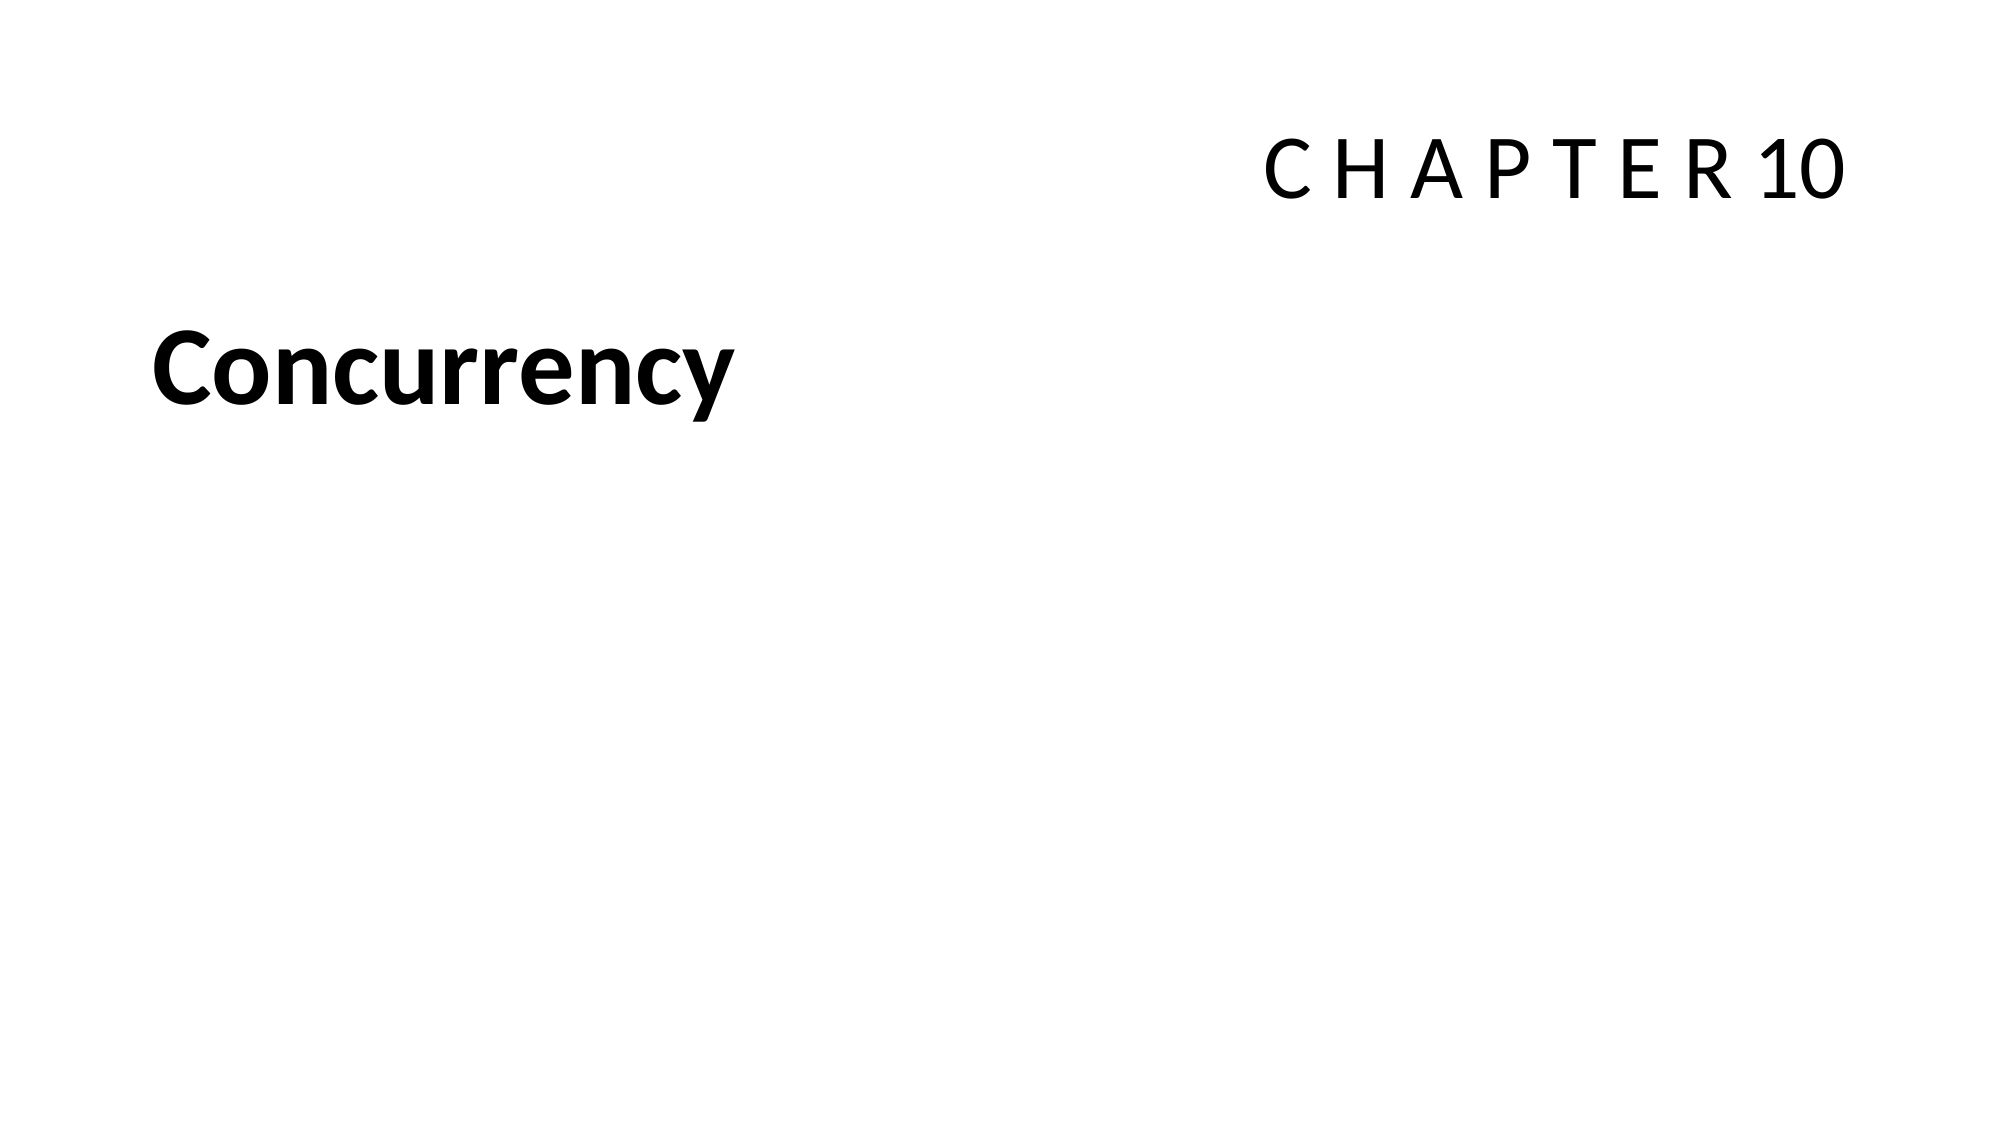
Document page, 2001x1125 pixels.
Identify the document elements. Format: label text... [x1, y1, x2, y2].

list Concurrency [137, 299, 1863, 1075]
title C H A P T E R 10 [137, 59, 1863, 278]
